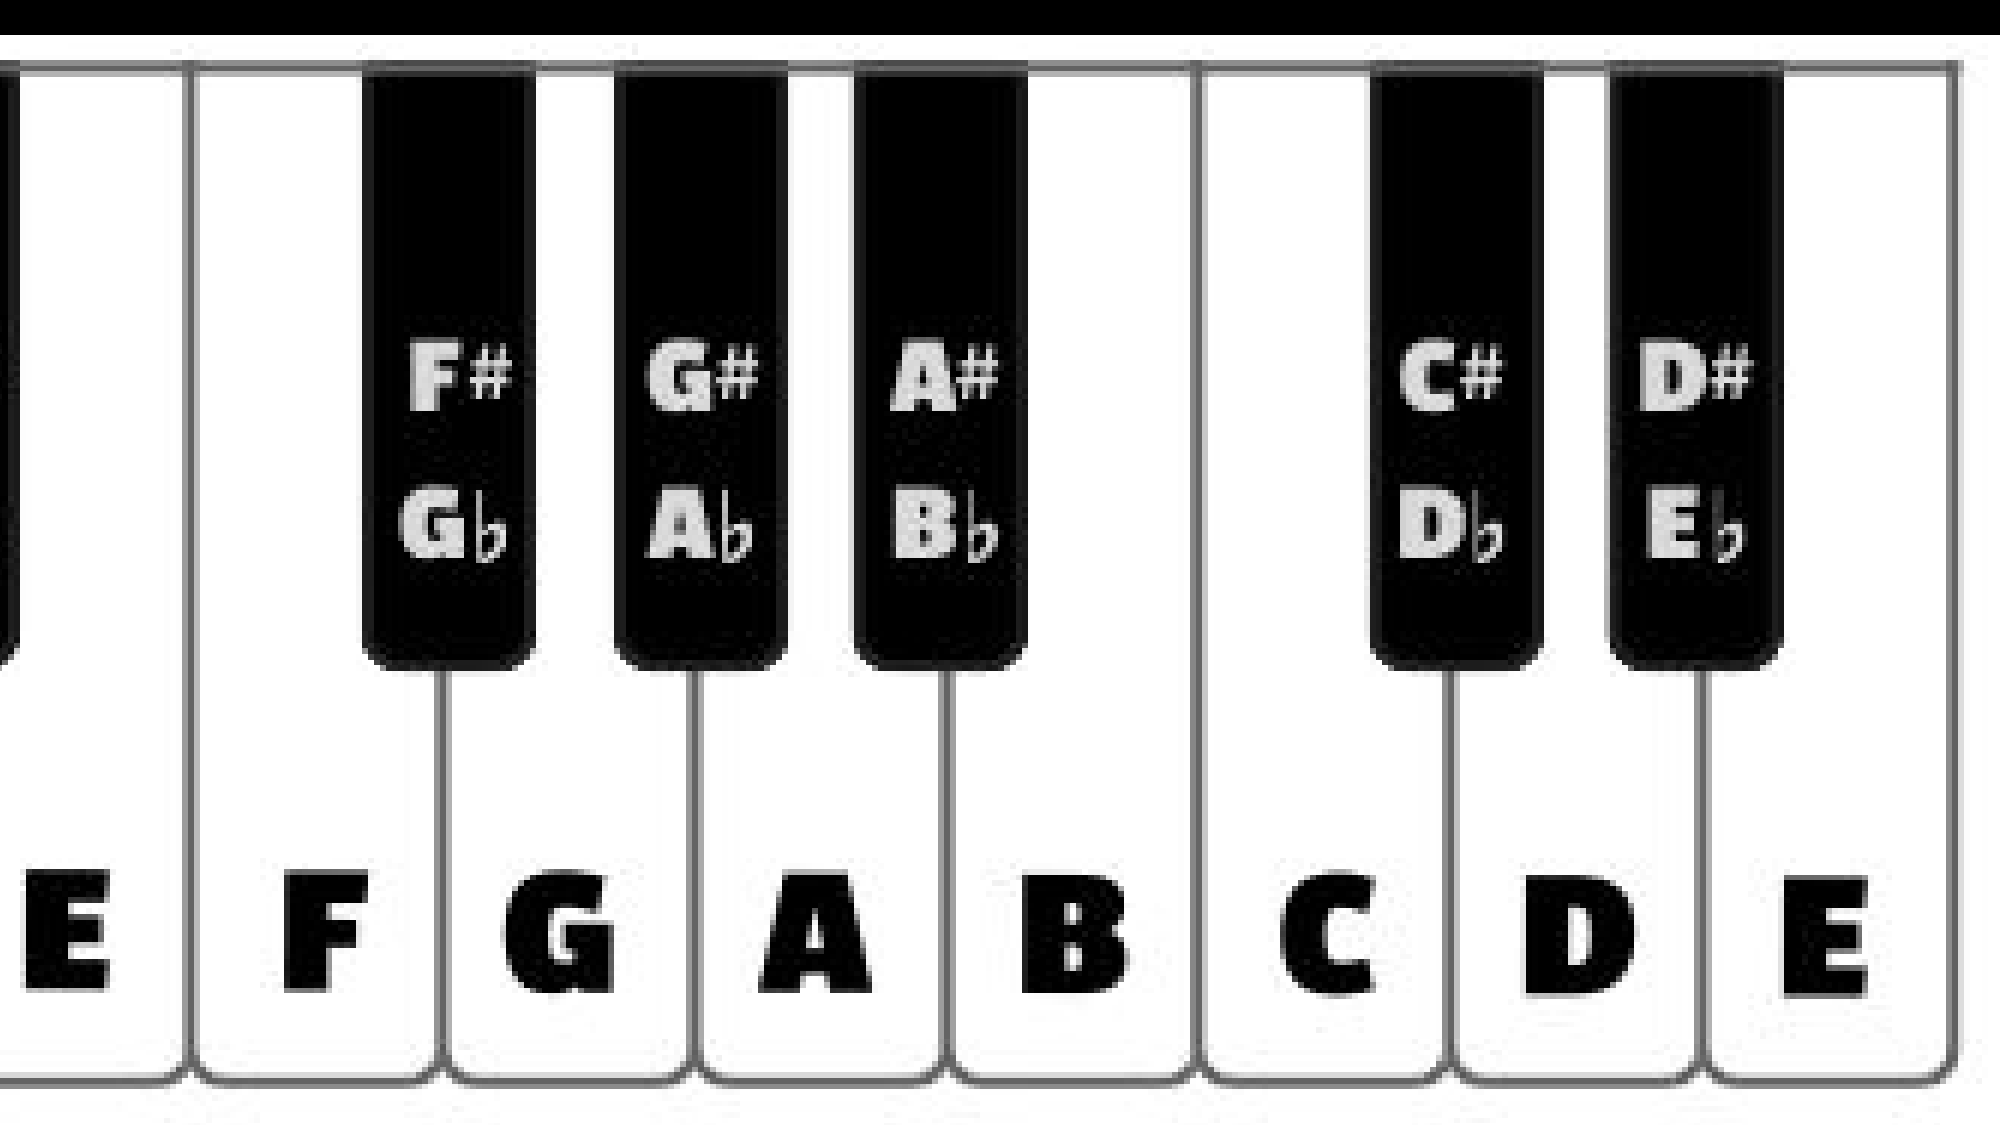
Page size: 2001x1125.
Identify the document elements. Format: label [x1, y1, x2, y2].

list [0, 35, 2000, 1125]
